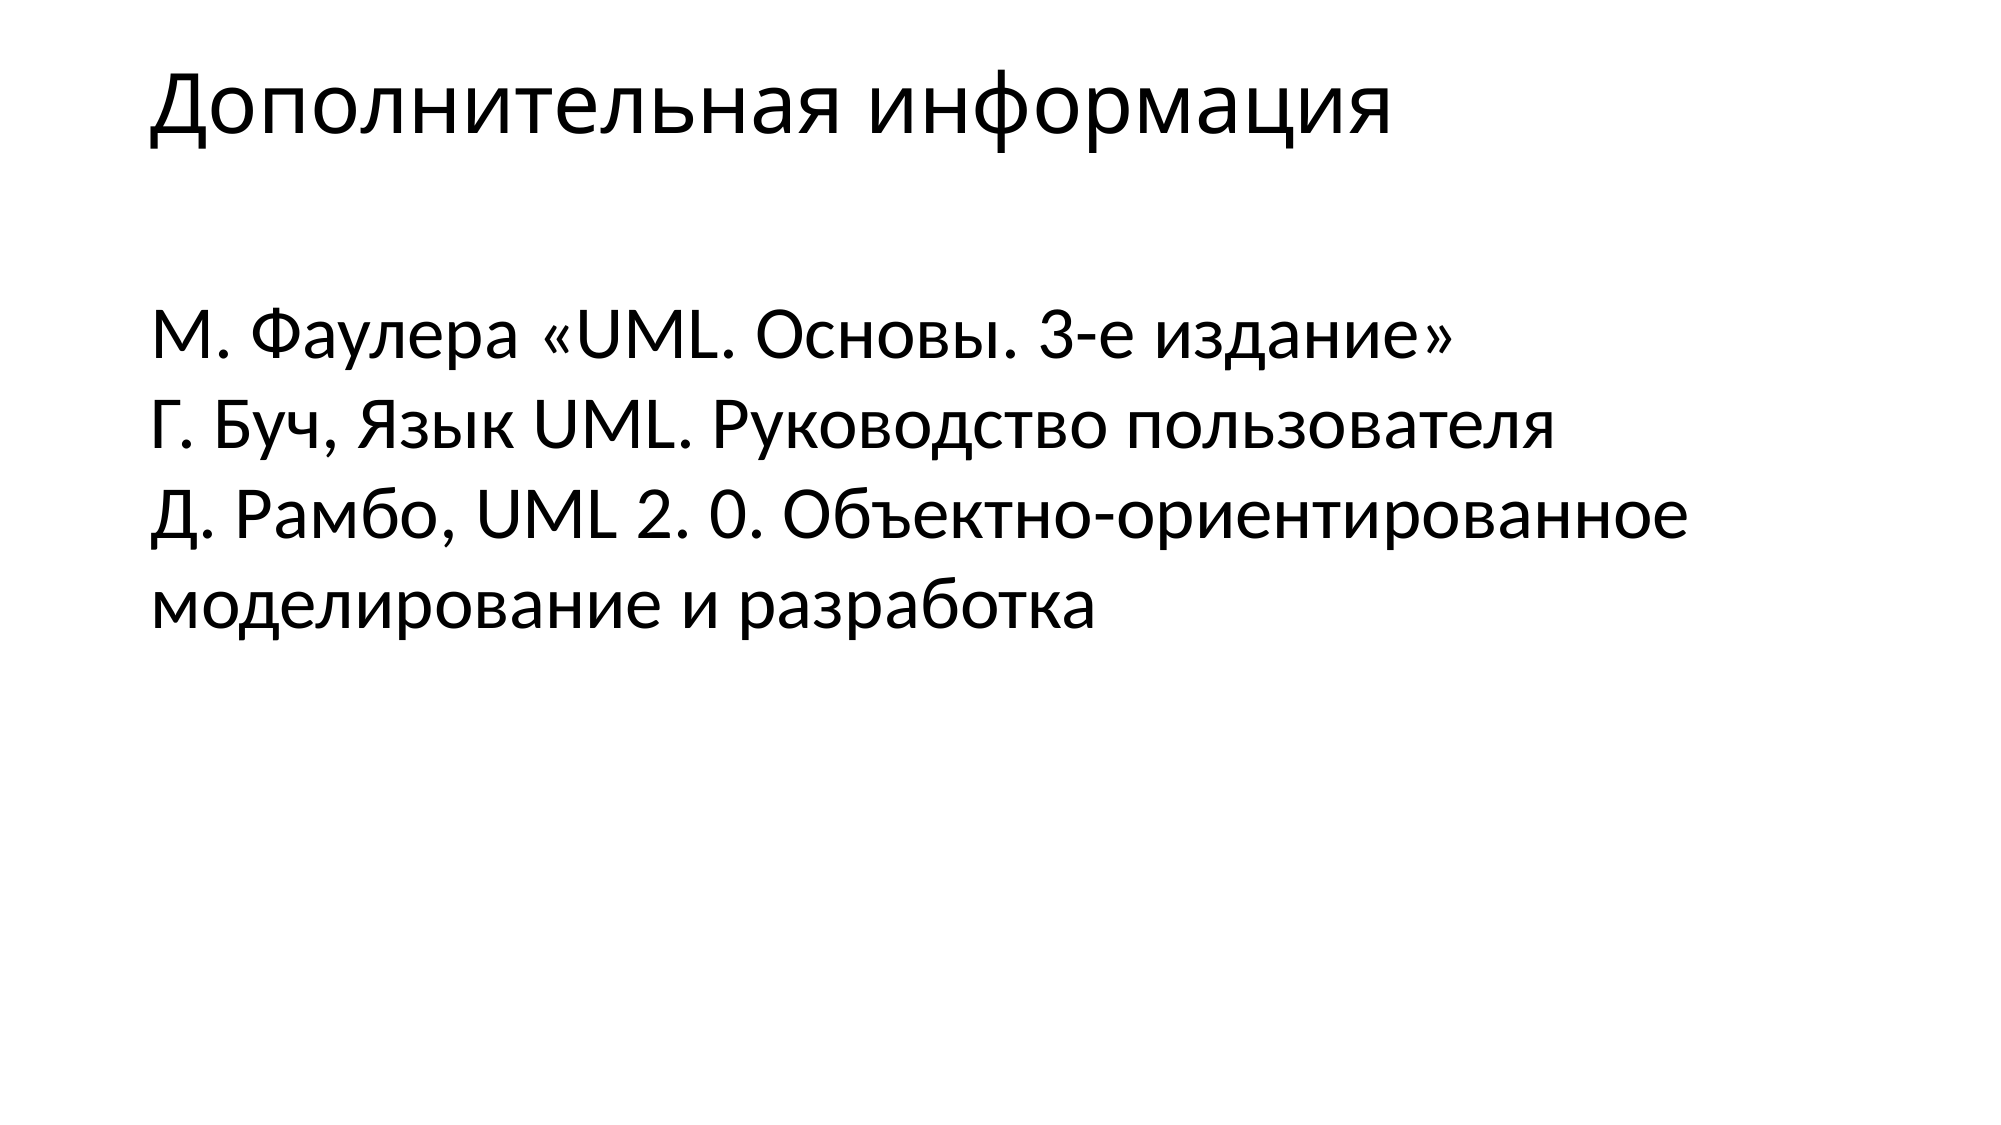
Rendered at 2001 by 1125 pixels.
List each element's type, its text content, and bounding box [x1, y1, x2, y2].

list М. Фаулера «UML. Основы. 3-е издание» Г. Буч, Язык UML. Руководство пользователя Д. Рамбо, UML 2. 0. Объектно-ориентированное моделирование и разработка [150, 283, 1844, 648]
title Дополнительная информация [150, 50, 1850, 152]
